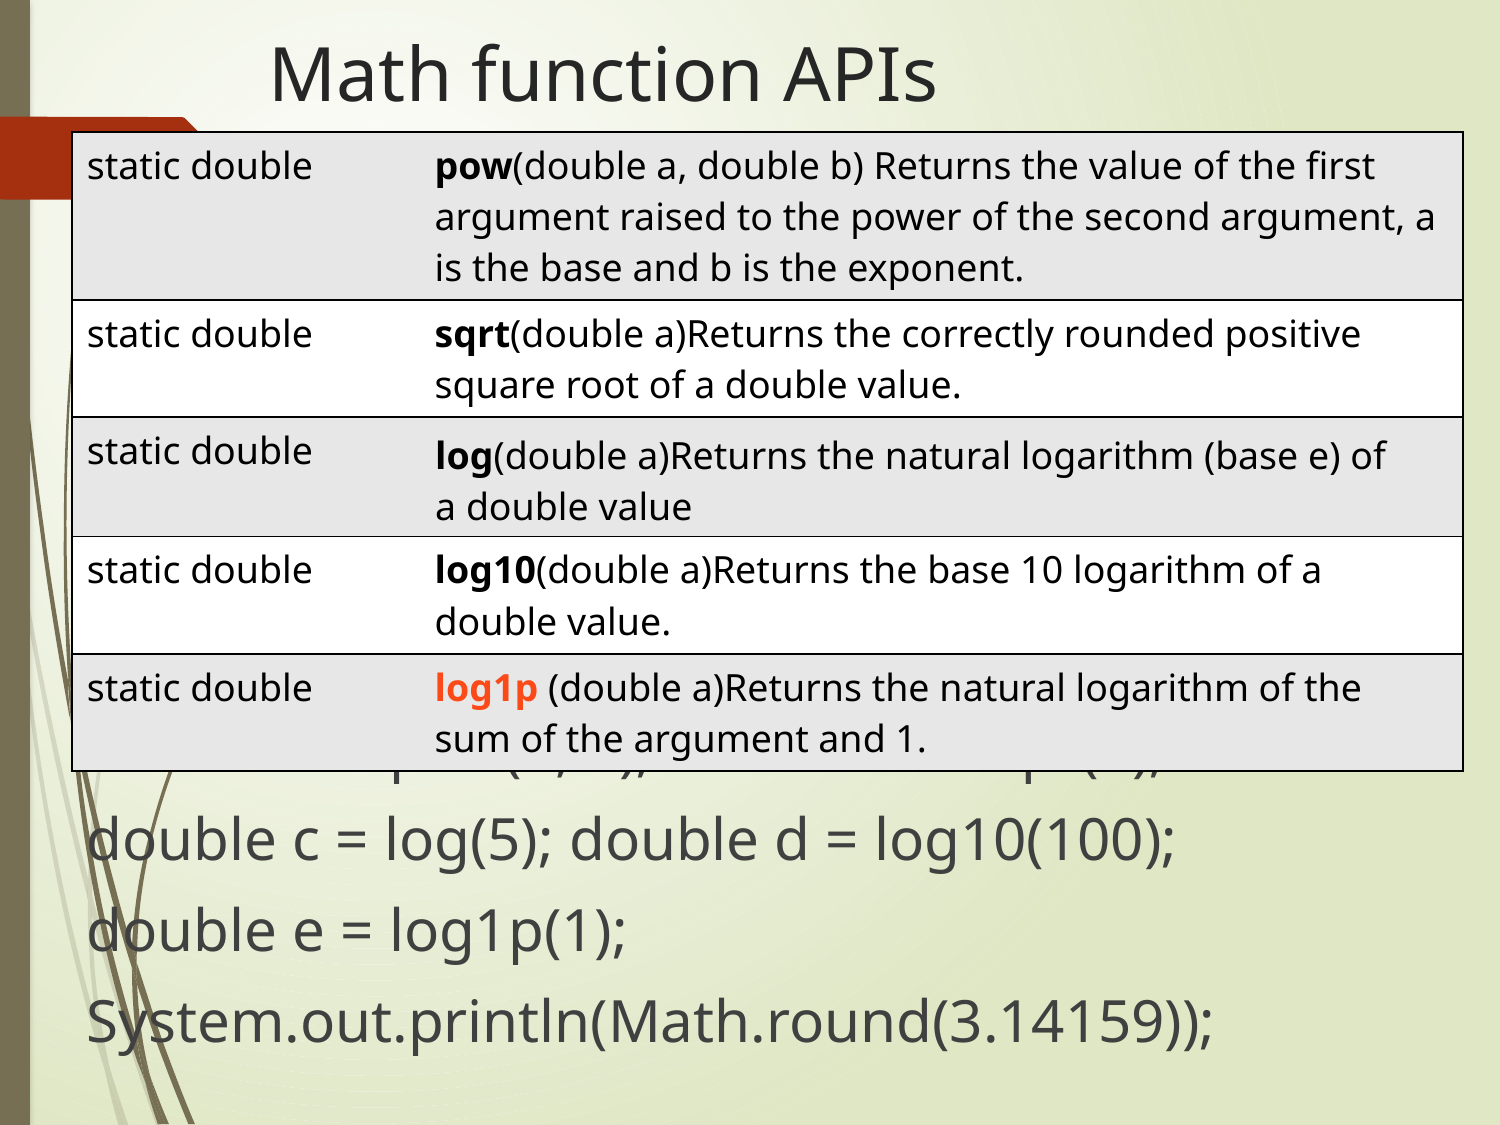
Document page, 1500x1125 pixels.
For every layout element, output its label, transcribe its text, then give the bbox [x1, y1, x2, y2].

table_header static double [73, 133, 420, 299]
table_cell log(double a)Returns the natural logarithm (base e) of a double value [420, 418, 1462, 536]
table_cell log10(double a)Returns the base 10 logarithm of a double value. [420, 537, 1462, 653]
table_cell sqrt(double a)Returns the correctly rounded positive square root of a double value. [420, 301, 1462, 416]
table_cell static double [73, 655, 420, 770]
list double a = pow(2, 3); double b = sqrt(4); double c = log(5); double d = log10(100); double e = log1p(1); System.out.println(Math.round(3.14159)); [71, 704, 1494, 1125]
table_cell static double [73, 418, 420, 536]
table_cell static double [73, 537, 420, 653]
title Math function APIs [253, 19, 1335, 131]
table_cell static double [73, 301, 420, 416]
table_cell log1p (double a)Returns the natural logarithm of the sum of the argument and 1. [420, 655, 1462, 770]
table_header pow(double a, double b) Returns the value of the first argument raised to the power of the second argument, a is the base and b is the exponent. [420, 133, 1462, 299]
